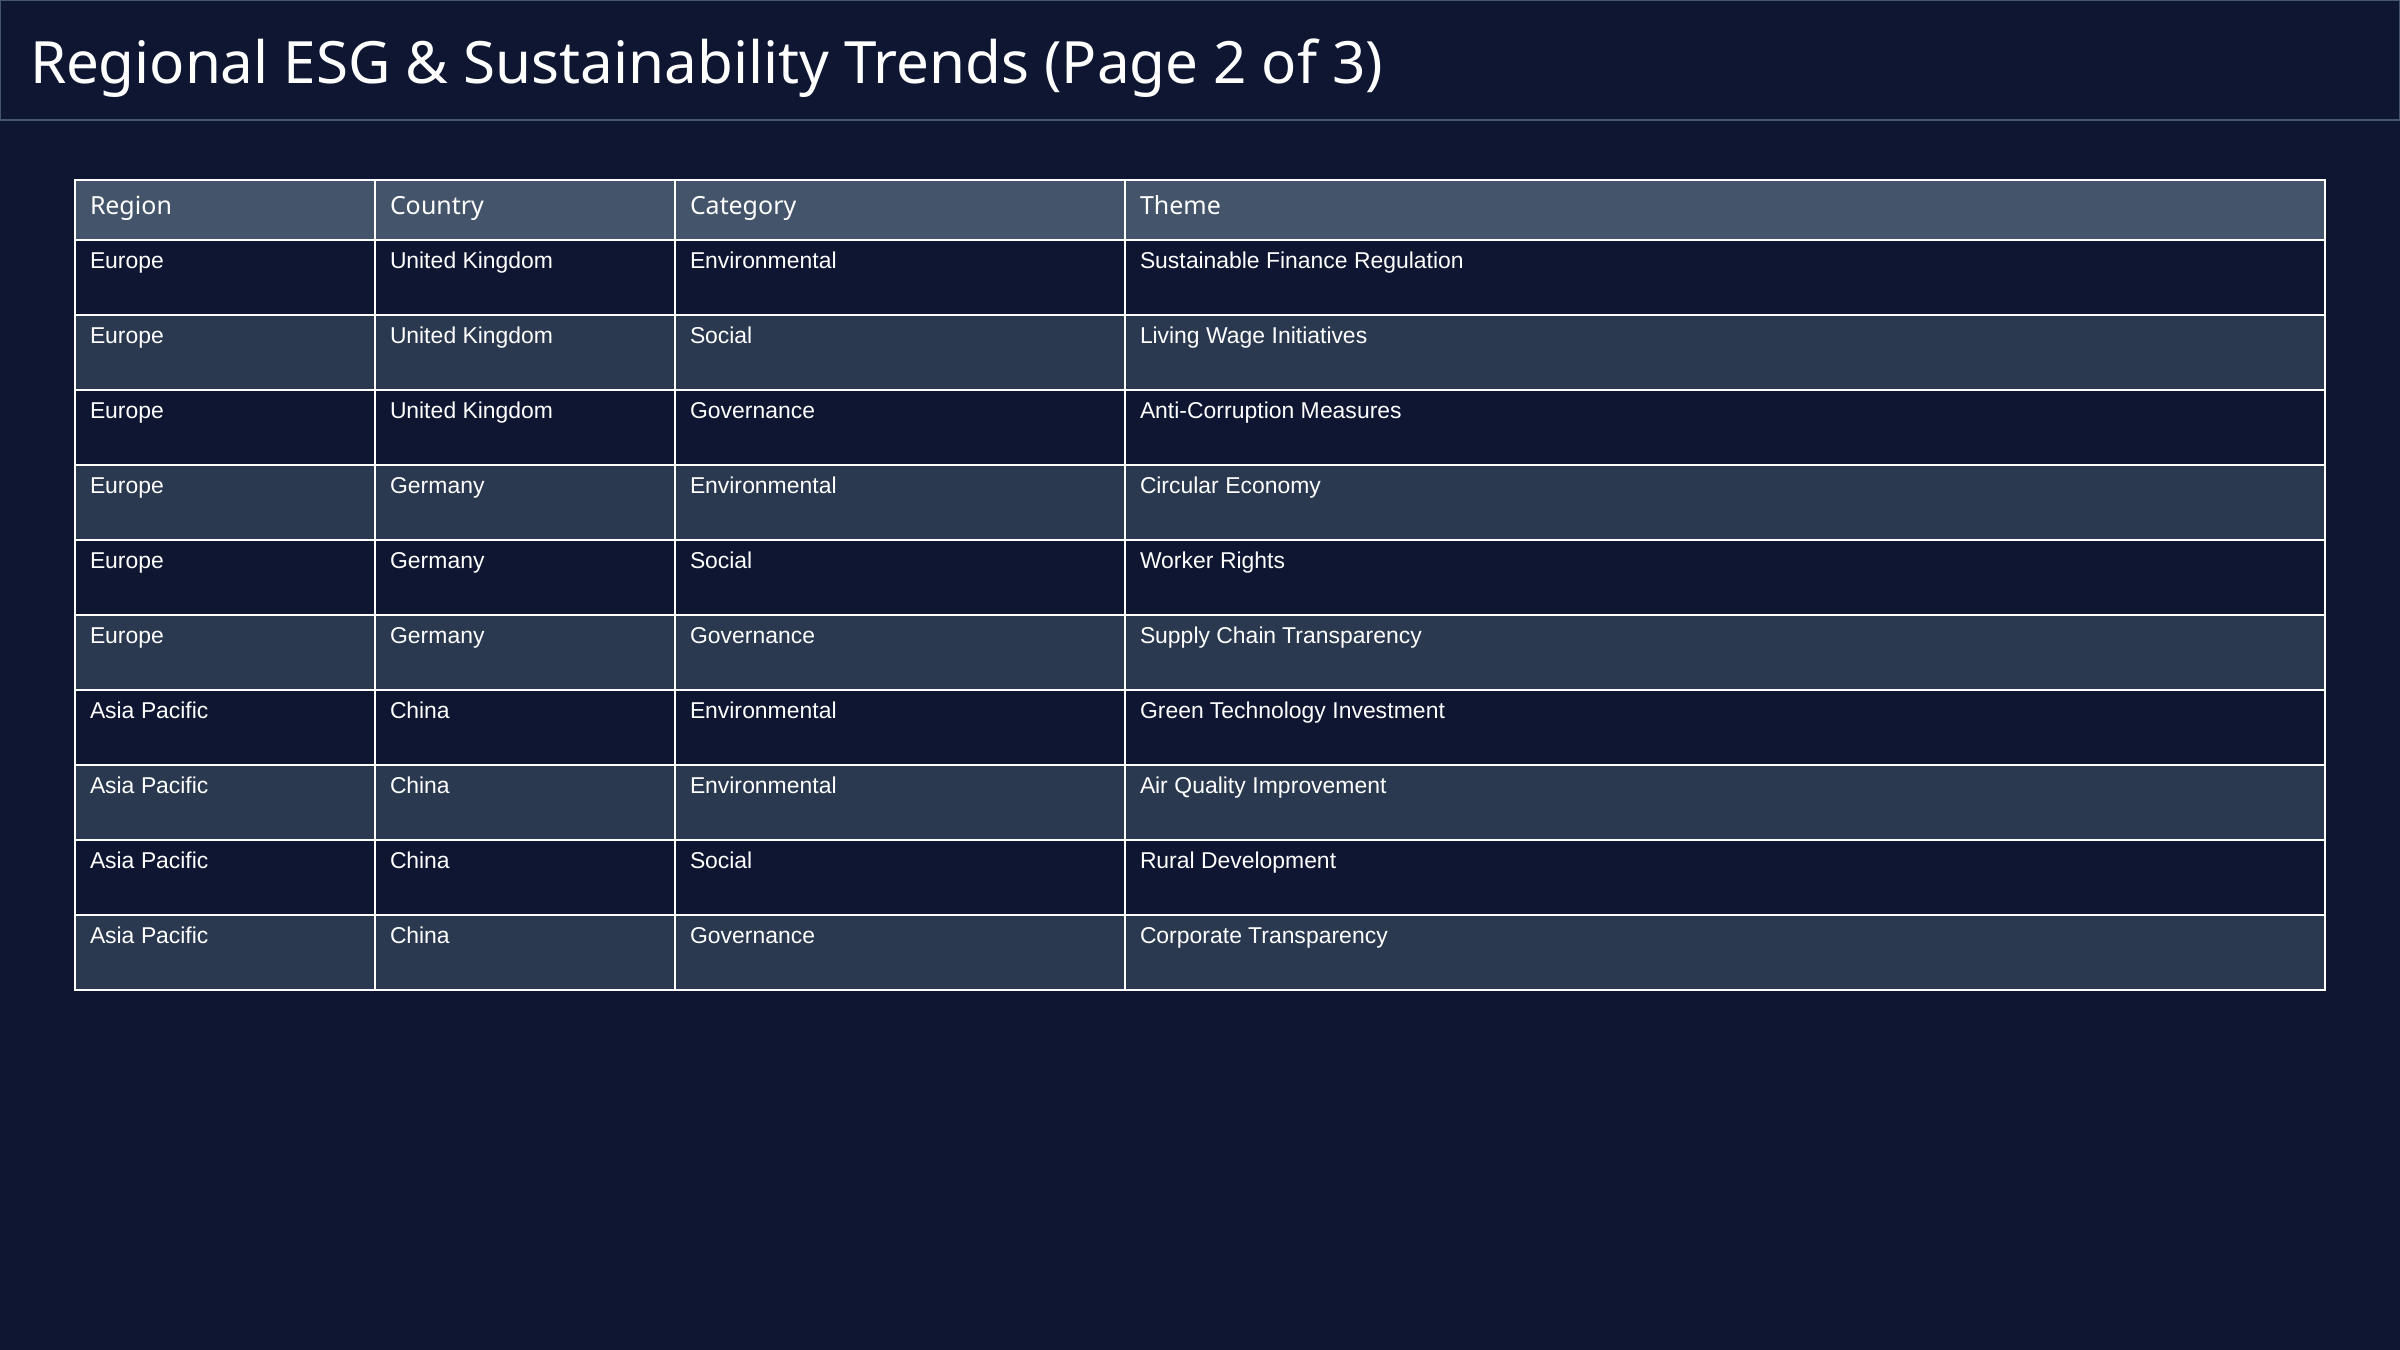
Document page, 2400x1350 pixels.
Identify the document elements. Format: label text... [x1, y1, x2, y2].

table_cell Governance [676, 916, 1124, 989]
table_cell Social [676, 316, 1124, 389]
table_cell Europe [76, 391, 374, 464]
table_cell Europe [76, 241, 374, 314]
table_header Region [76, 181, 374, 239]
table_cell Europe [76, 466, 374, 539]
table_cell Worker Rights [1126, 541, 2324, 614]
table_cell Anti-Corruption Measures [1126, 391, 2324, 464]
table_cell United Kingdom [376, 316, 674, 389]
table_cell Supply Chain Transparency [1126, 616, 2324, 689]
table_cell Asia Pacific [76, 691, 374, 764]
table_cell Environmental [676, 691, 1124, 764]
table_cell Living Wage Initiatives [1126, 316, 2324, 389]
table_cell United Kingdom [376, 391, 674, 464]
table_cell Germany [376, 541, 674, 614]
table_cell Asia Pacific [76, 841, 374, 914]
table_cell China [376, 691, 674, 764]
table_cell Social [676, 541, 1124, 614]
table_cell Europe [76, 316, 374, 389]
table_cell China [376, 916, 674, 989]
table_cell Sustainable Finance Regulation [1126, 241, 2324, 314]
table_header Category [676, 181, 1124, 239]
title Regional ESG & Sustainability Trends (Page 2 of 3) [0, 0, 2400, 120]
table_cell China [376, 841, 674, 914]
table_cell Environmental [676, 241, 1124, 314]
table_header Country [376, 181, 674, 239]
table_cell United Kingdom [376, 241, 674, 314]
table_cell Corporate Transparency [1126, 916, 2324, 989]
table_cell Rural Development [1126, 841, 2324, 914]
table_cell Europe [76, 541, 374, 614]
table_cell China [376, 766, 674, 839]
table_cell Air Quality Improvement [1126, 766, 2324, 839]
table_cell Circular Economy [1126, 466, 2324, 539]
table_cell Asia Pacific [76, 916, 374, 989]
table_cell Environmental [676, 766, 1124, 839]
table_cell Europe [76, 616, 374, 689]
table_cell Social [676, 841, 1124, 914]
table_cell Green Technology Investment [1126, 691, 2324, 764]
table_cell Governance [676, 616, 1124, 689]
table_cell Environmental [676, 466, 1124, 539]
table_cell Germany [376, 616, 674, 689]
table_cell Germany [376, 466, 674, 539]
table_header Theme [1126, 181, 2324, 239]
table_cell Asia Pacific [76, 766, 374, 839]
table_cell Governance [676, 391, 1124, 464]
